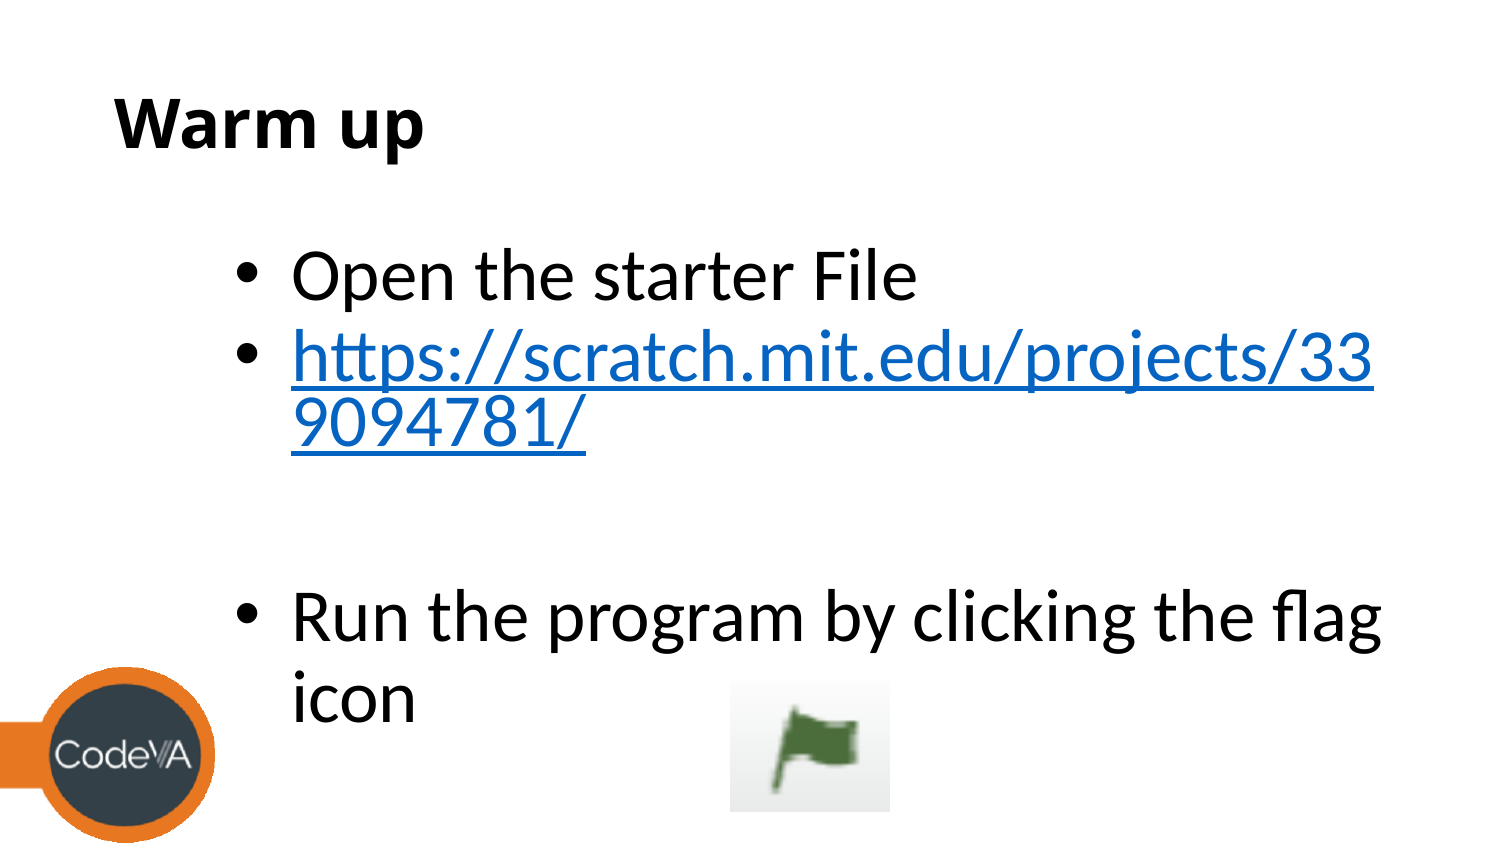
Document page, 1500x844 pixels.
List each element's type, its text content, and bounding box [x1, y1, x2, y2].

picture [0, 664, 215, 844]
list Open the starter File https://scratch.mit.edu/projects/339094781/ Run the program by clicking the flag icon [223, 224, 1397, 760]
title Warm up [103, 44, 1397, 208]
picture [730, 679, 890, 812]
